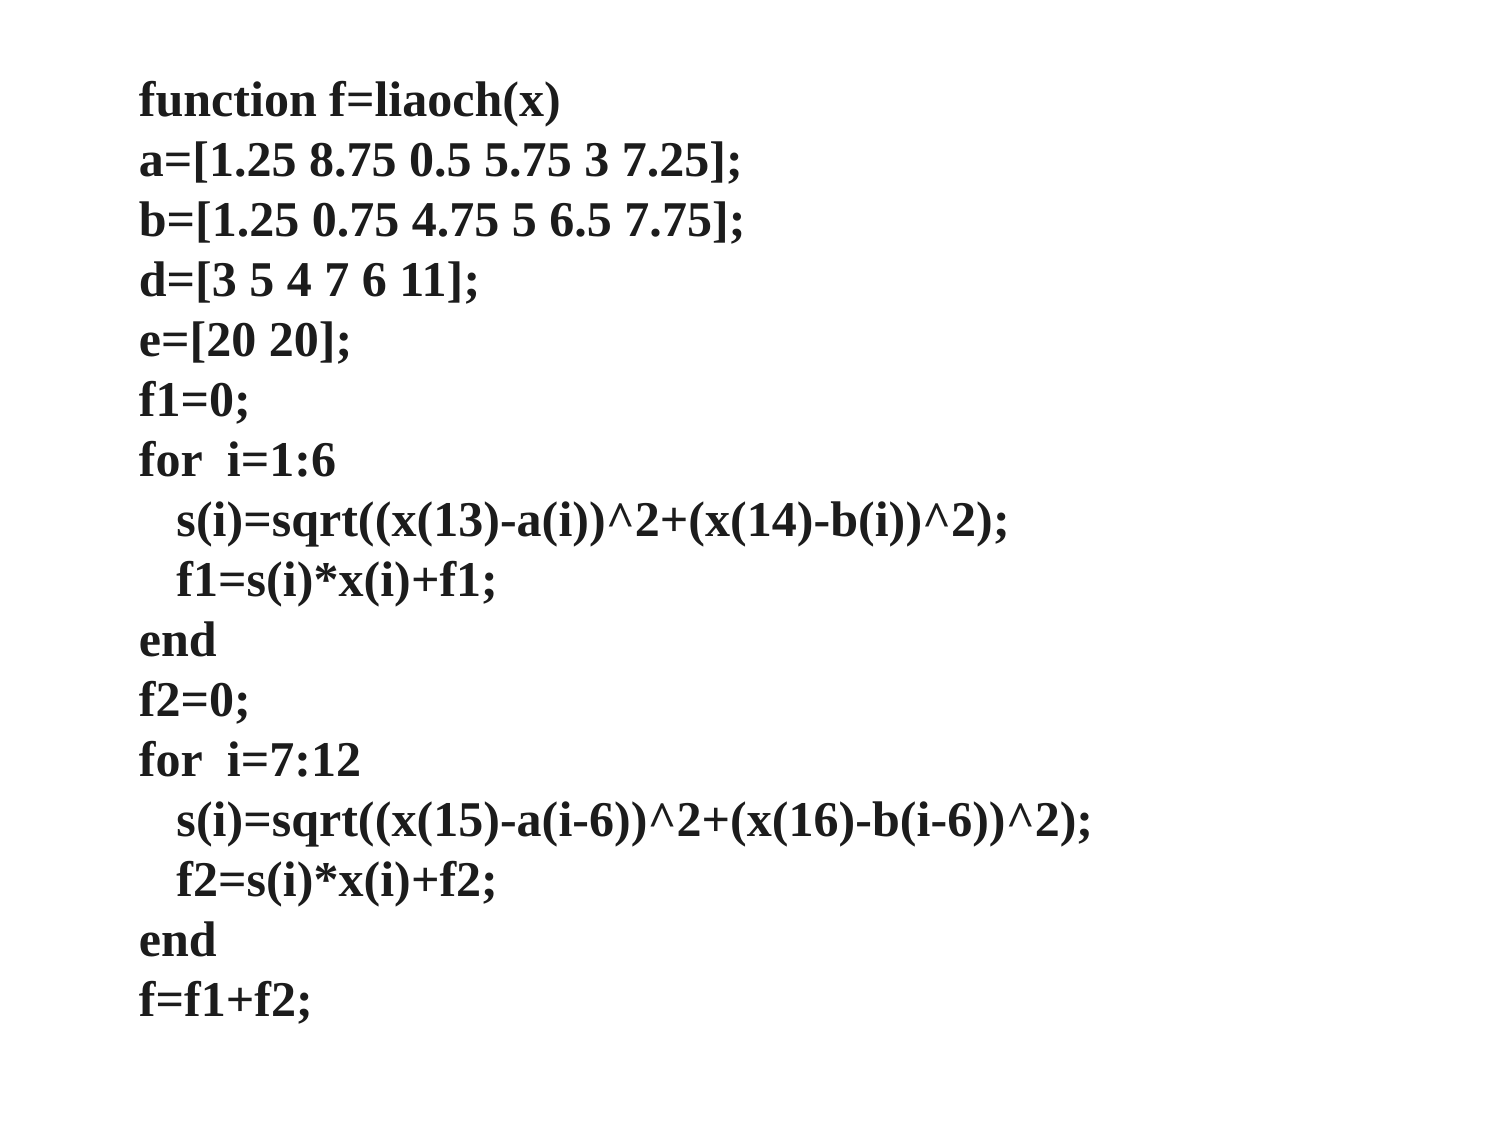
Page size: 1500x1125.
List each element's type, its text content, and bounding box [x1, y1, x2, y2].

title function f=liaoch(x) a=[1.25 8.75 0.5 5.75 3 7.25]; b=[1.25 0.75 4.75 5 6.5 7.75]; d=[3 5 4 7 6 11]; e=[20 20]; f1=0; for i=1:6 s(i)=sqrt((x(13)-a(i))^2+(x(14)-b(i))^2); f1=s(i)*x(i)+f1; end f2=0; for i=7:12 s(i)=sqrt((x(15)-a(i-6))^2+(x(16)-b(i-6))^2); f2=s(i)*x(i)+f2; end f=f1+f2; [123, 139, 1402, 1014]
